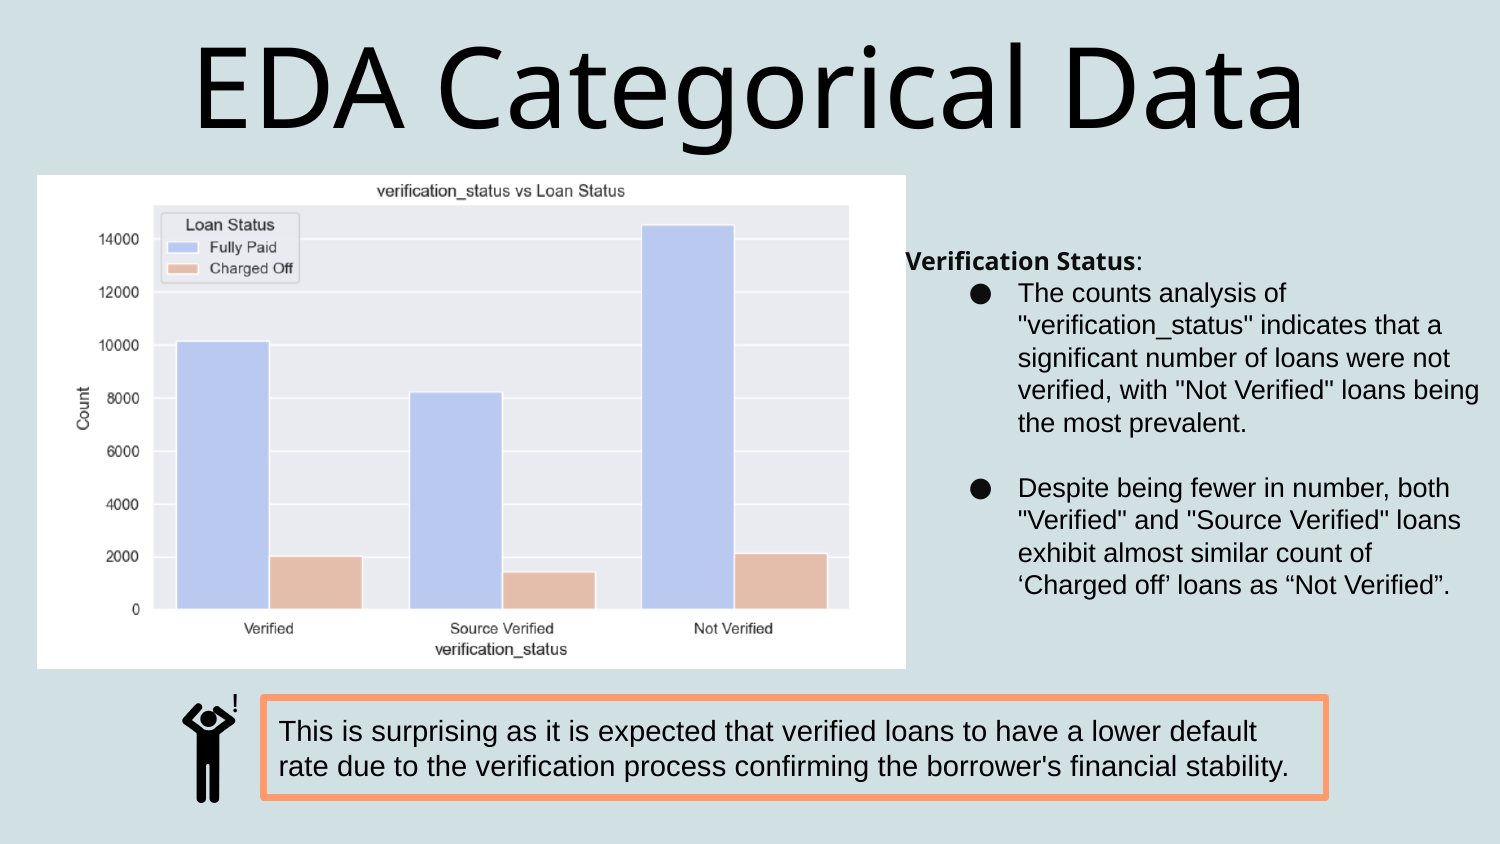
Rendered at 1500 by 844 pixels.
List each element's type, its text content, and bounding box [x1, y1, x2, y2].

title EDA Categorical Data [75, 57, 1425, 110]
text_box This is surprising as it is expected that verified loans to have a lower default rate due to the verification process confirming the borrower's financial stability. [268, 697, 1327, 798]
picture [37, 174, 906, 669]
text_box Verification Status: The counts analysis of "verification_status" indicates that a significant number of loans were not verified, with "Not Verified" loans being the most prevalent. Despite being fewer in number, both "Verified" and "Source Verified" loans exhibit almost similar count of ‘Charged off’ loans as “Not Verified”. [911, 195, 1500, 648]
picture [155, 693, 264, 803]
